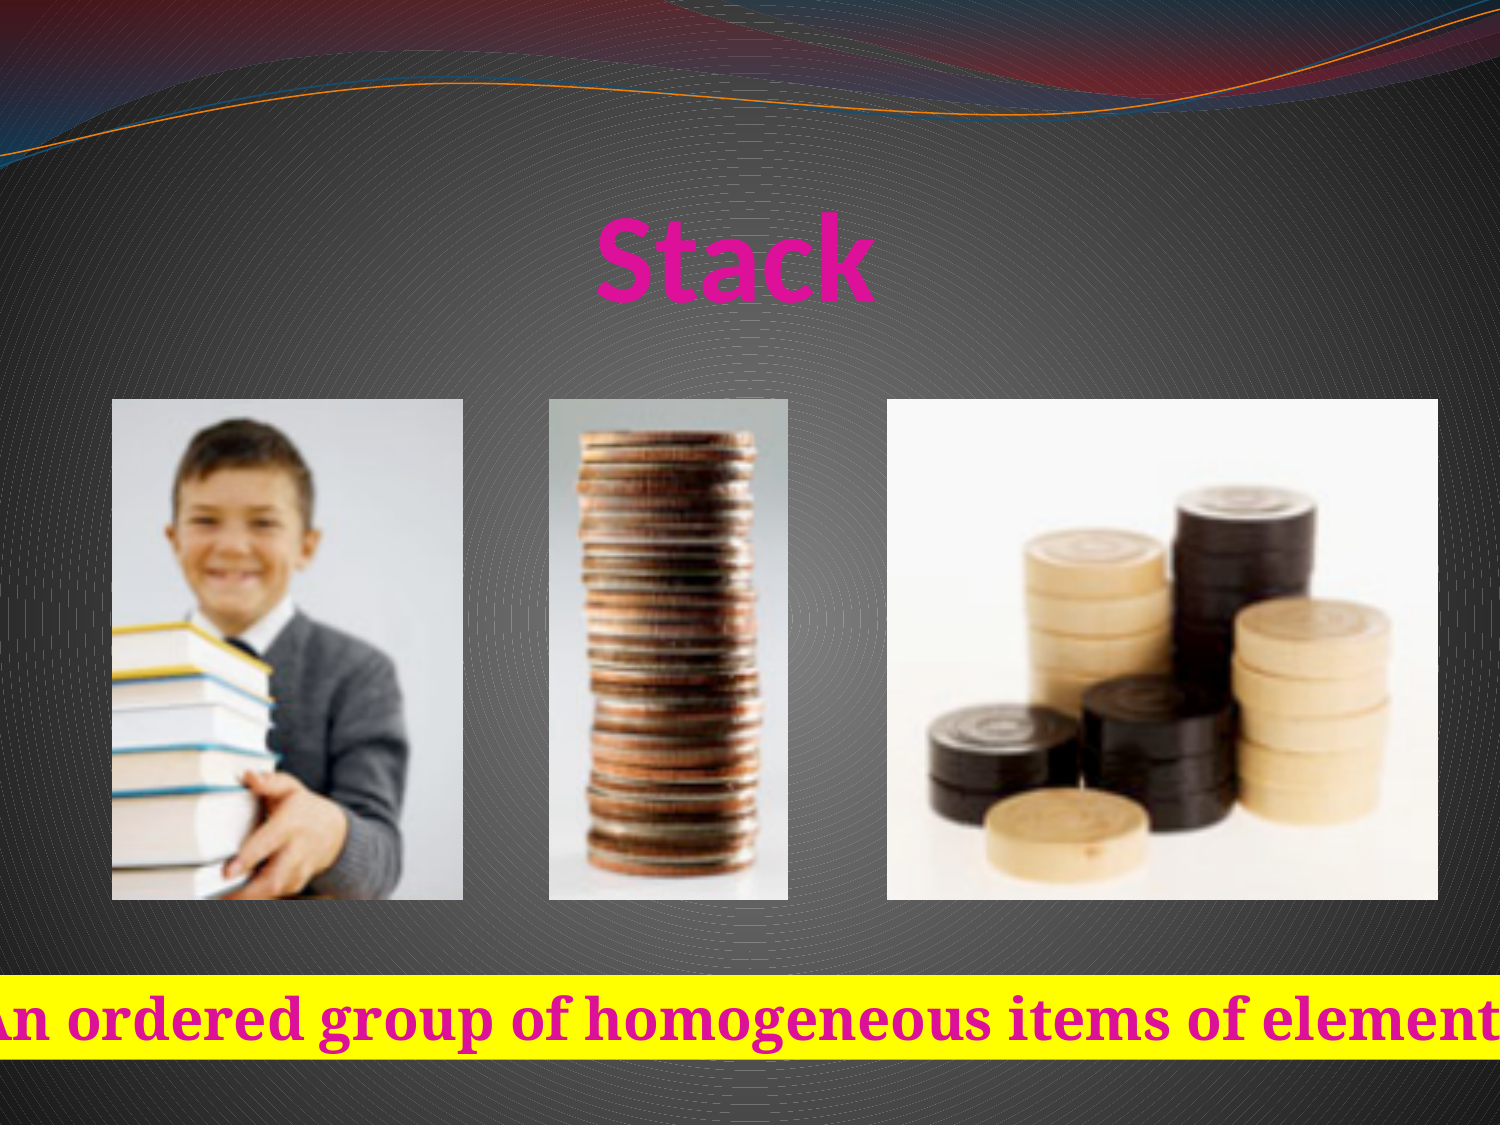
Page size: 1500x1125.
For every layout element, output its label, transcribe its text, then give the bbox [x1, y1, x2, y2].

text_box An ordered group of homogeneous items of elements. [0, 975, 1500, 1060]
picture [549, 399, 788, 901]
title Stack [99, 174, 1375, 329]
picture [887, 399, 1438, 901]
picture [112, 399, 463, 901]
